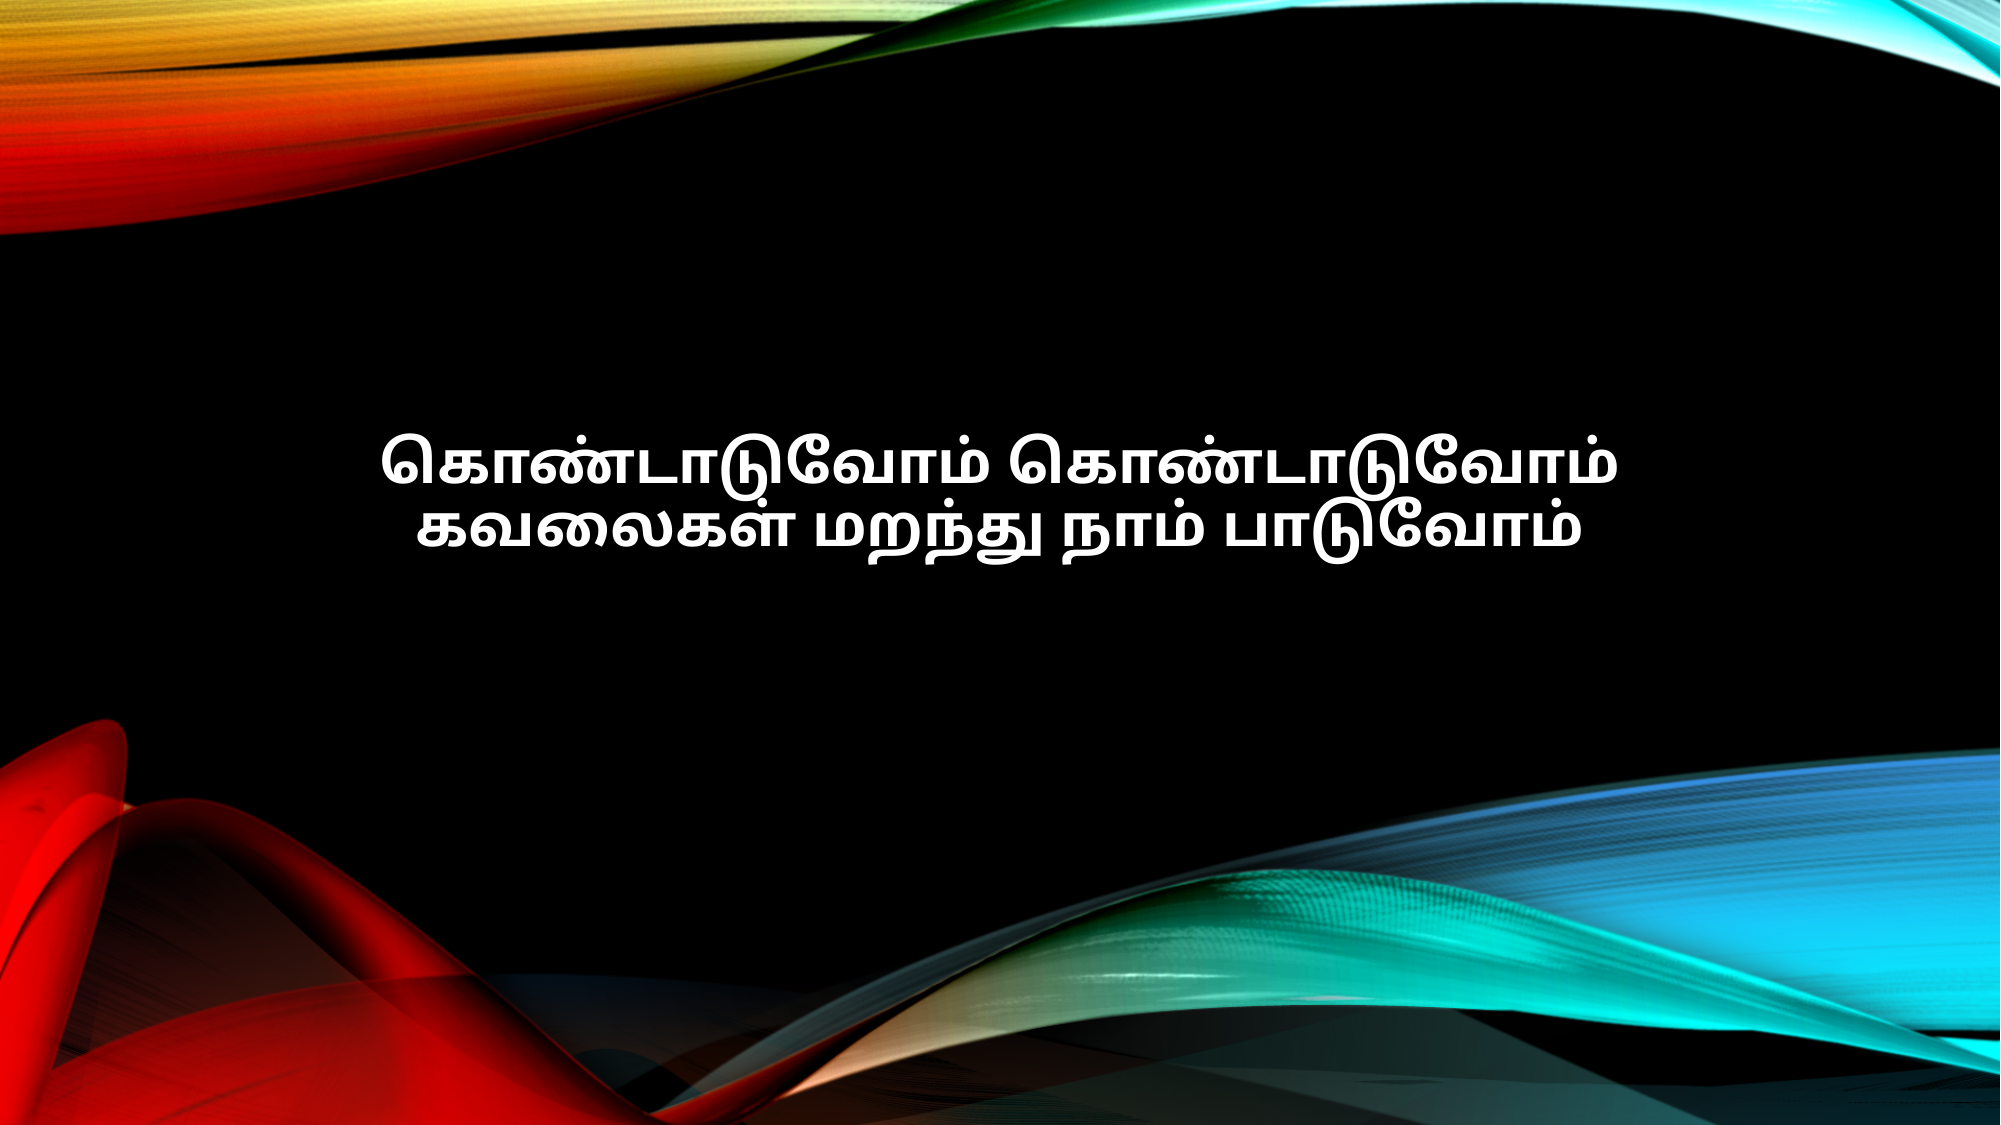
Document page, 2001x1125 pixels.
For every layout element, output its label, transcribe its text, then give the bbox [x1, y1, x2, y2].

subtitle கொண்டாடுவோம் கொண்டாடுவோம் கவலைகள் மறந்து நாம் பாடுவோம் [0, 0, 2000, 1125]
